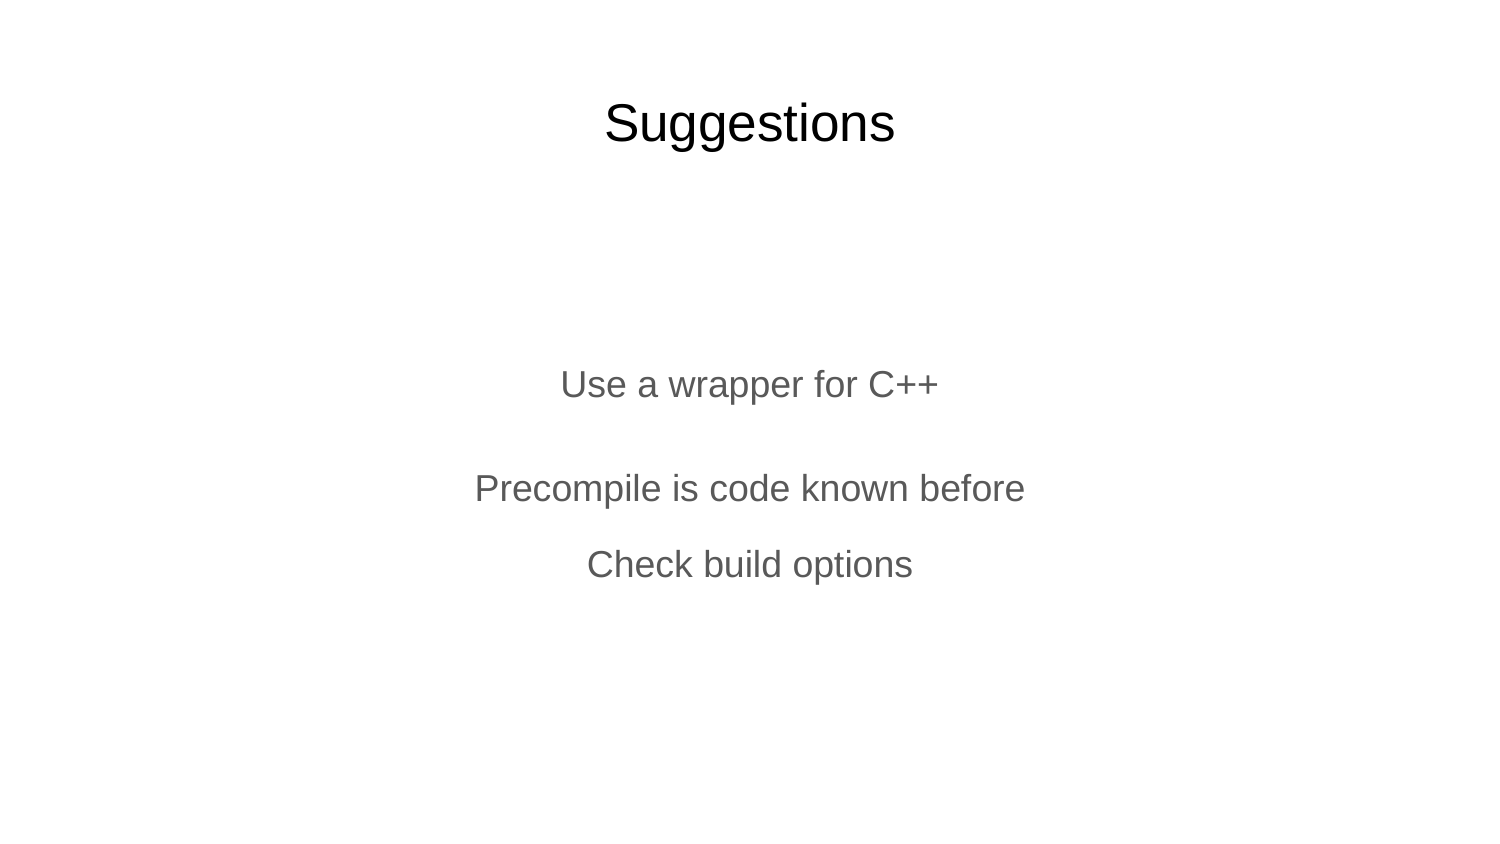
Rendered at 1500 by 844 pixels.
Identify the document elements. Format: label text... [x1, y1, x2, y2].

list Use a wrapper for C++ Precompile is code known before Check build options [51, 189, 1449, 750]
title Suggestions [51, 72, 1449, 167]
